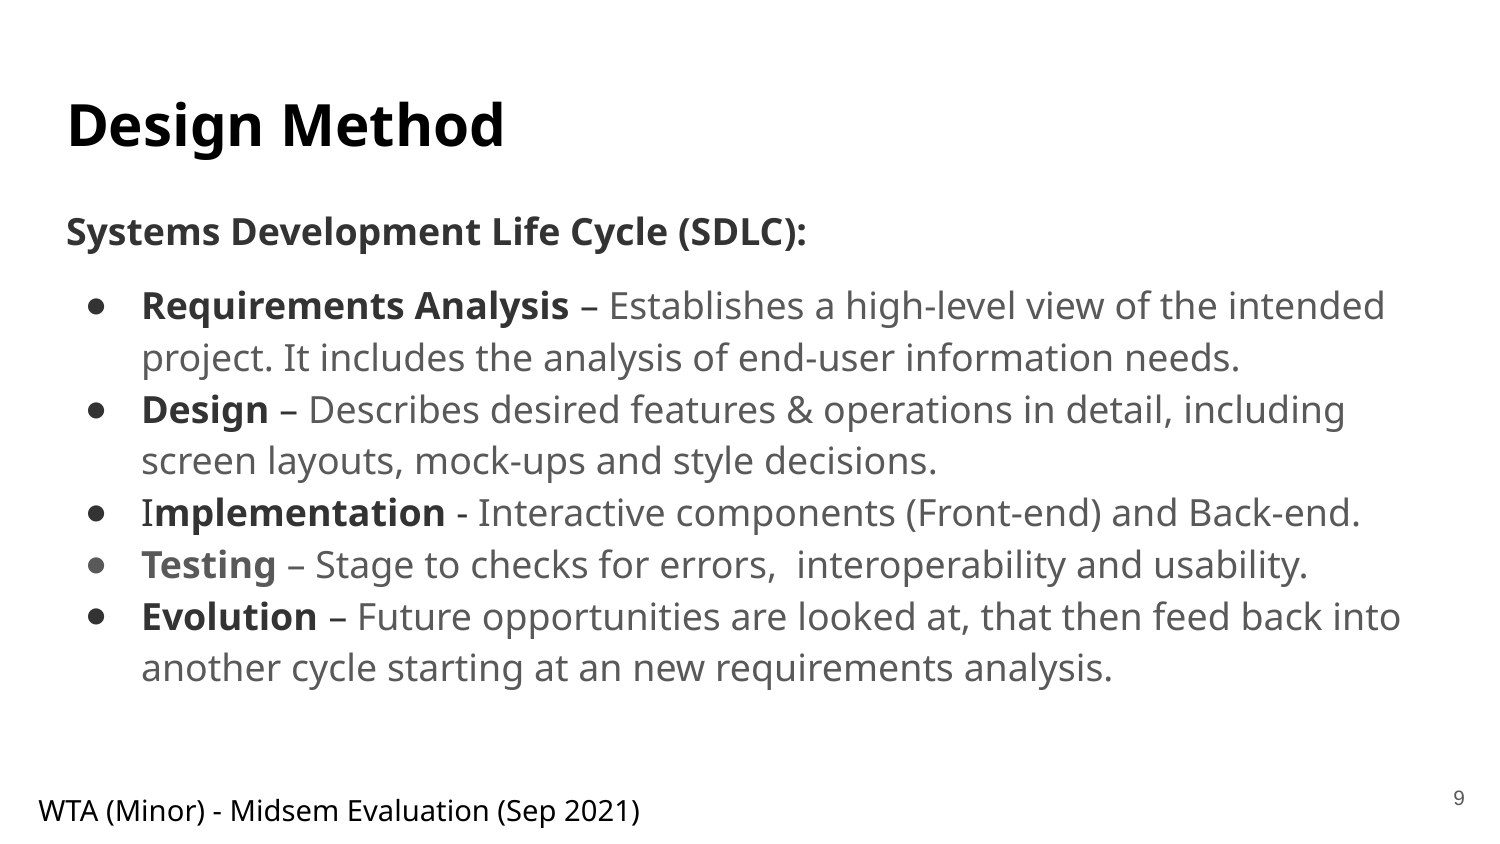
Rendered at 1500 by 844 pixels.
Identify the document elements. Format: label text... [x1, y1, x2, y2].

list Systems Development Life Cycle (SDLC): Requirements Analysis – Establishes a high-level view of the intended project. It includes the analysis of end-user information needs. Design – Describes desired features & operations in detail, including screen layouts, mock-ups and style decisions. Implementation - Interactive components (Front-end) and Back-end. Testing – Stage to checks for errors, interoperability and usability. Evolution – Future opportunities are looked at, that then feed back into another cycle starting at an new requirements analysis. [51, 185, 1449, 747]
slide_number ‹#› [1389, 764, 1480, 830]
title Design Method [51, 72, 1449, 167]
